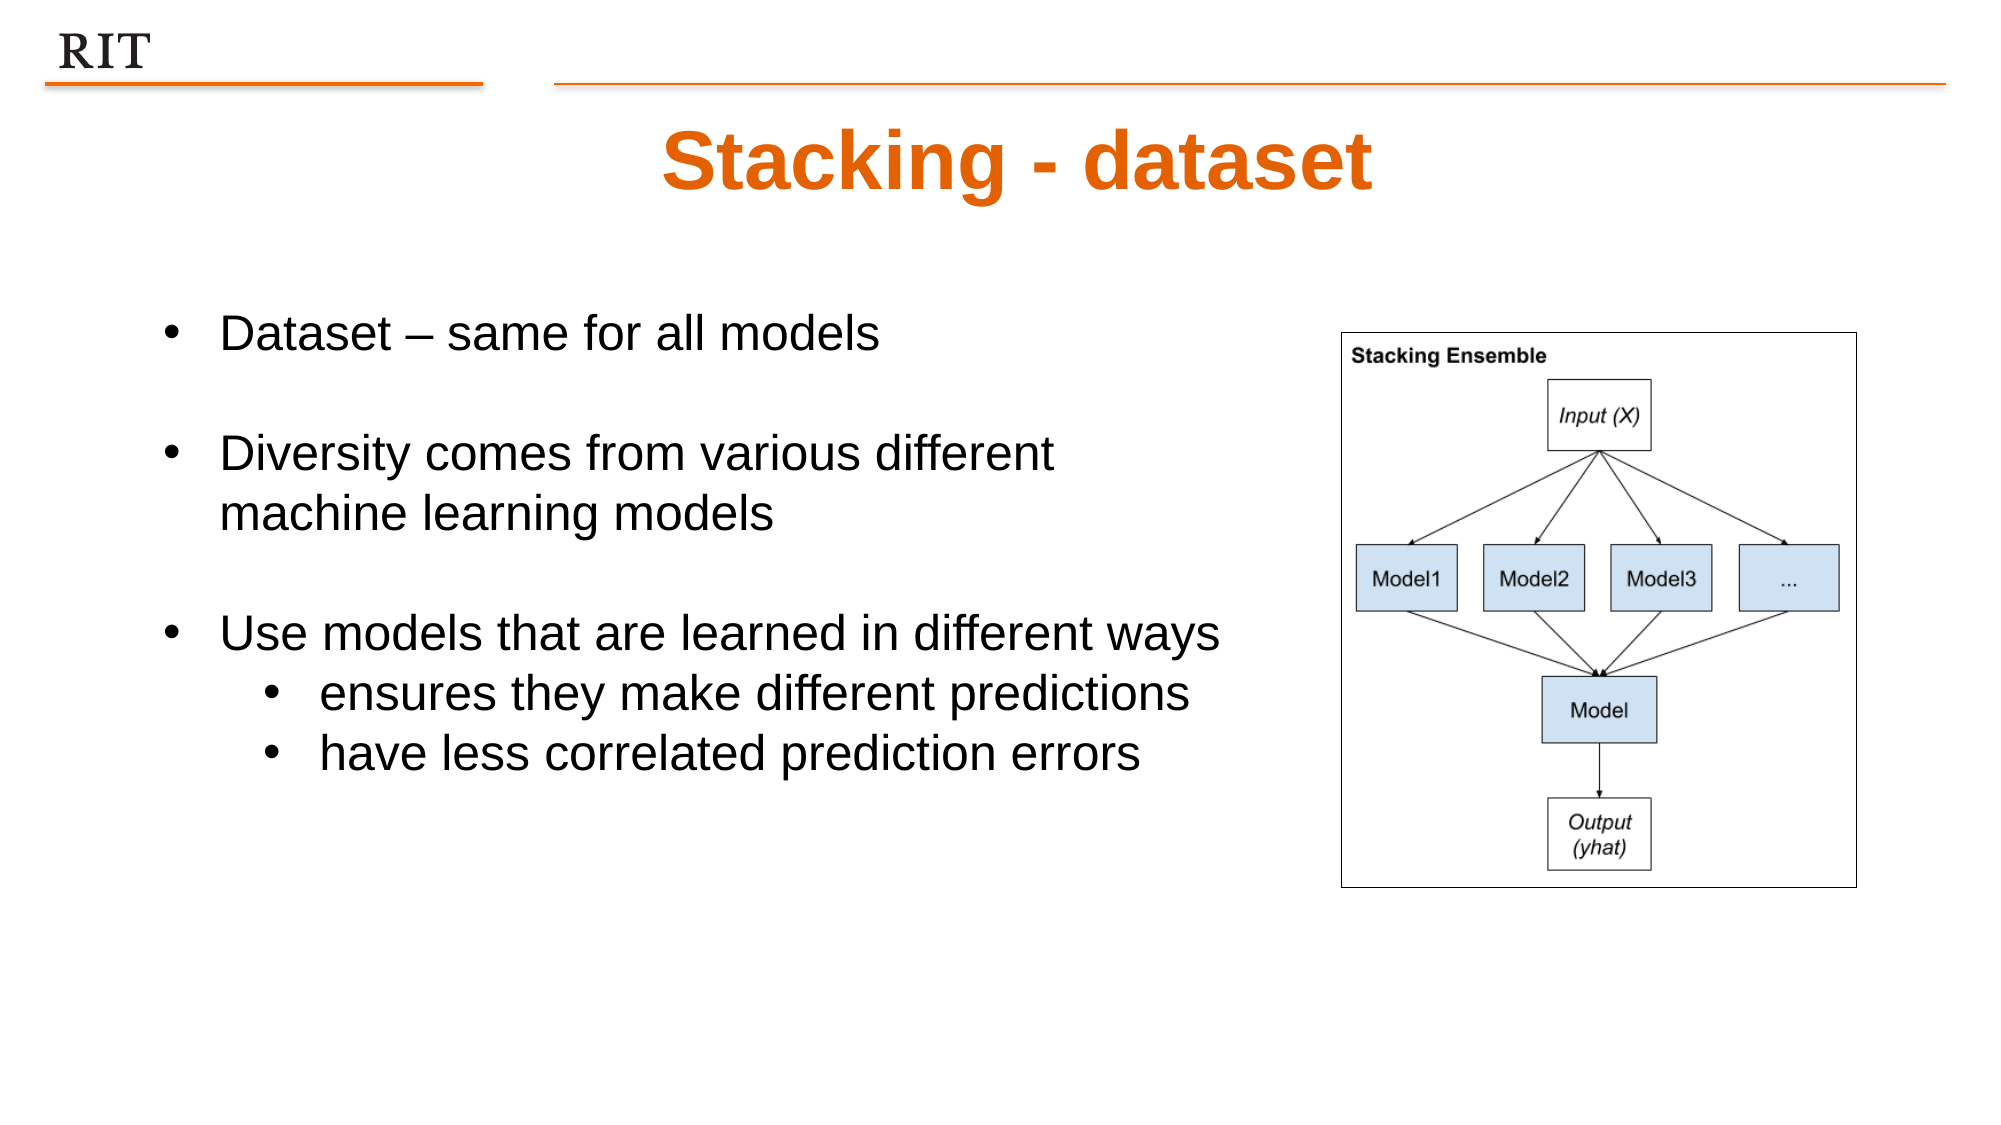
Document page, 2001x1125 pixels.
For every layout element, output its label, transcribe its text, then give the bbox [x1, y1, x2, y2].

text_box Dataset – same for all models Diversity comes from various different machine learning models Use models that are learned in different ways ensures they make different predictions have less correlated prediction errors [143, 280, 1258, 966]
picture [1340, 331, 1857, 889]
title Stacking - dataset [117, 114, 1918, 198]
